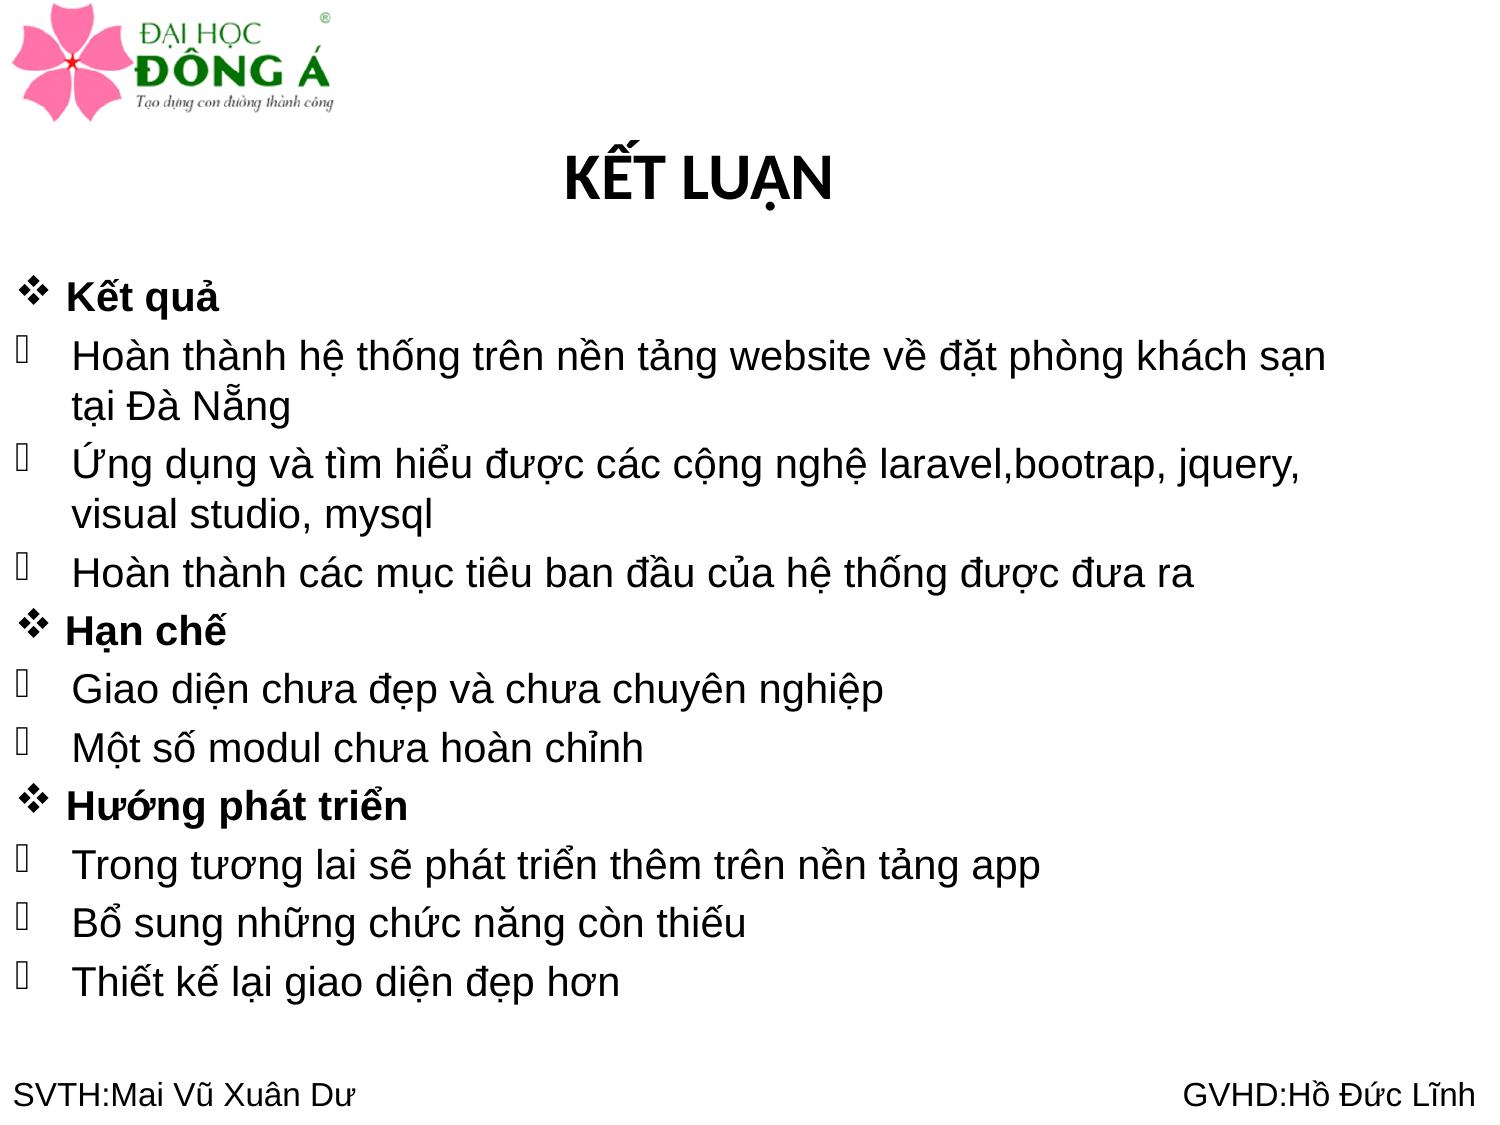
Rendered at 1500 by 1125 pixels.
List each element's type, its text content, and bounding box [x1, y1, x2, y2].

list Kết quả Hoàn thành hệ thống trên nền tảng website về đặt phòng khách sạn tại Đà Nẵng Ứng dụng và tìm hiểu được các cộng nghệ laravel,bootrap, jquery, visual studio, mysql Hoàn thành các mục tiêu ban đầu của hệ thống được đưa ra Hạn chế Giao diện chưa đẹp và chưa chuyên nghiệp Một số modul chưa hoàn chỉnh Hướng phát triển Trong tương lai sẽ phát triển thêm trên nền tảng app Bổ sung những chức năng còn thiếu Thiết kế lại giao diện đẹp hơn [0, 262, 1388, 1125]
title KẾT LUẬN [75, 112, 1325, 233]
picture [0, 0, 344, 125]
